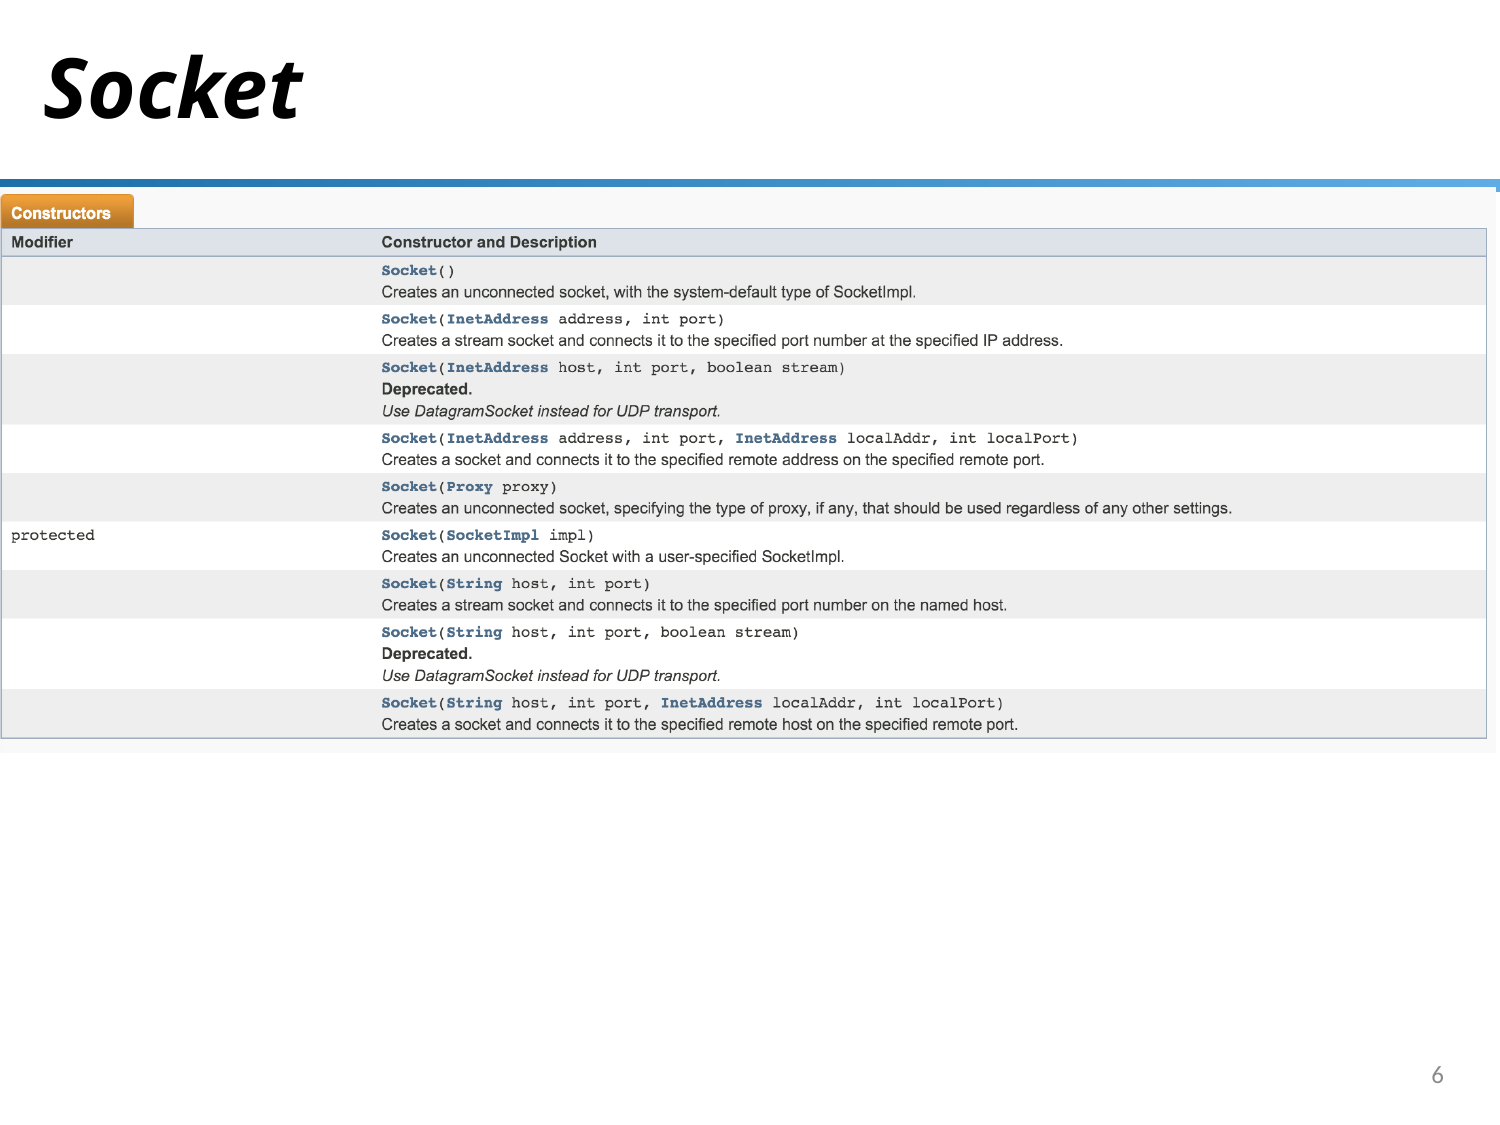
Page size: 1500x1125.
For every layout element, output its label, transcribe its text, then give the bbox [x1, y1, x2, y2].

slide_number 6 [1106, 753, 1445, 1125]
picture [0, 187, 1496, 753]
title Socket [41, 0, 1445, 179]
